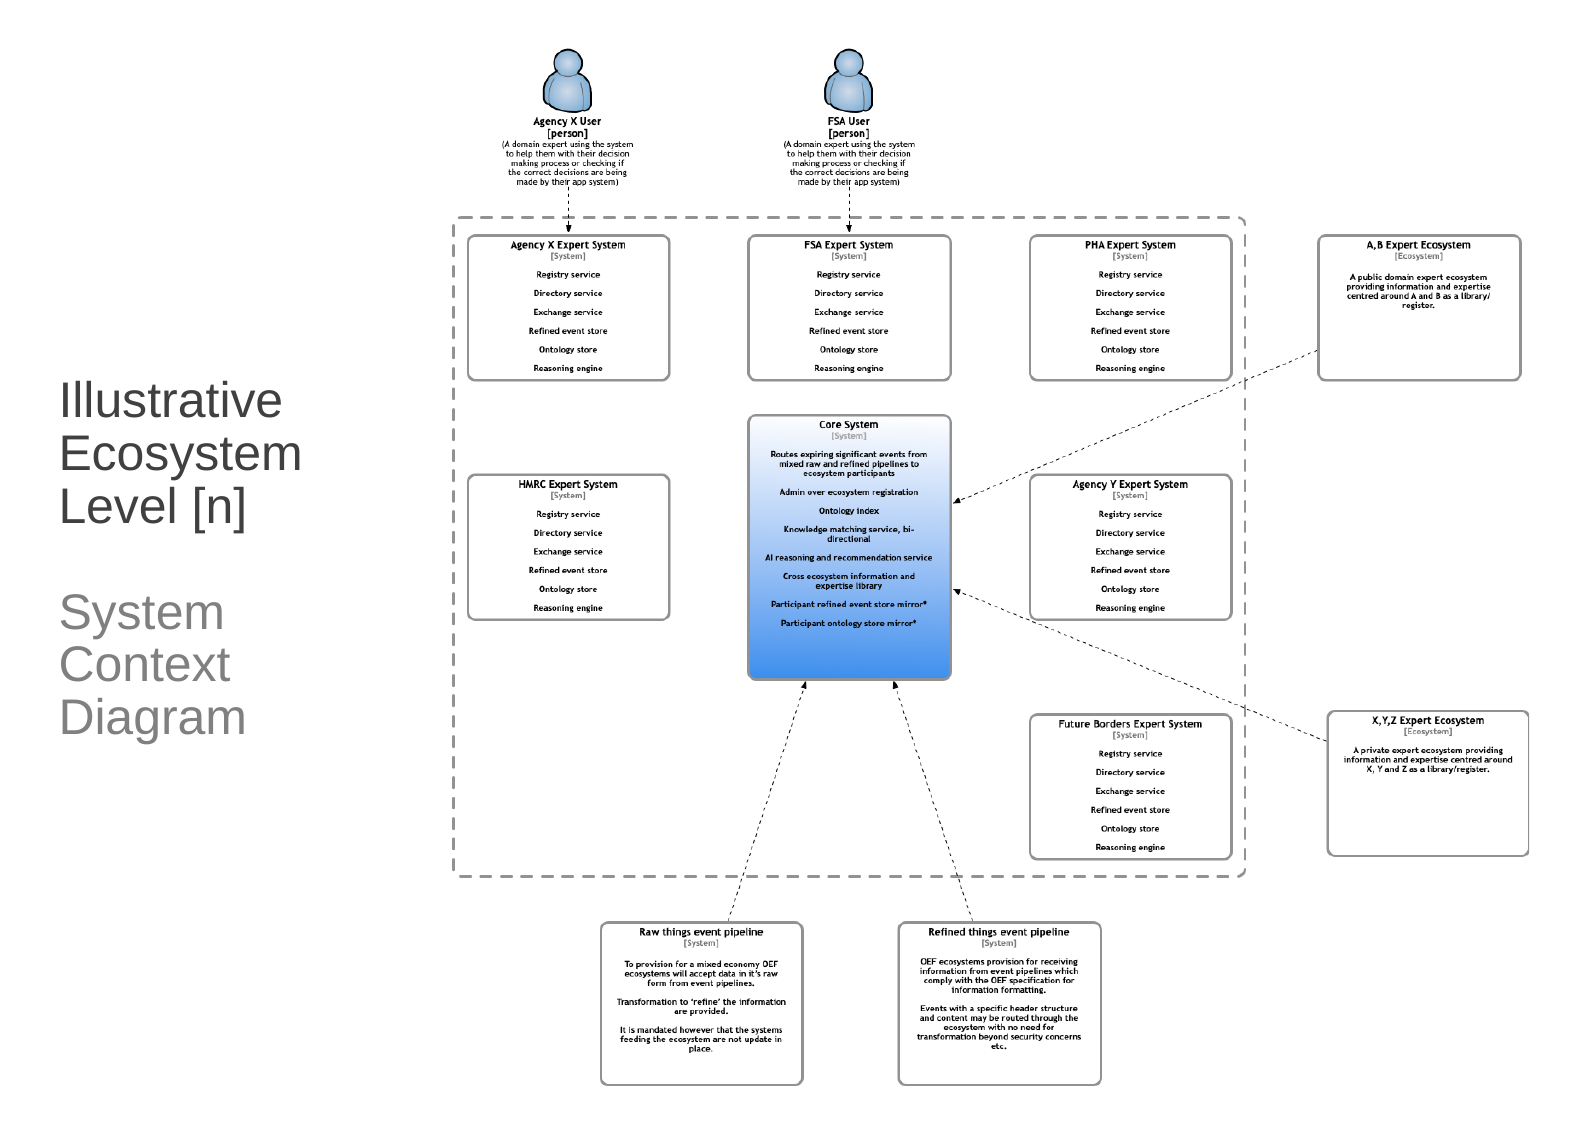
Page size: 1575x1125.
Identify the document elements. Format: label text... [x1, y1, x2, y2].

title Illustrative Ecosystem Level [n] System Context Diagram [58, 375, 401, 750]
picture [450, 38, 1530, 1087]
